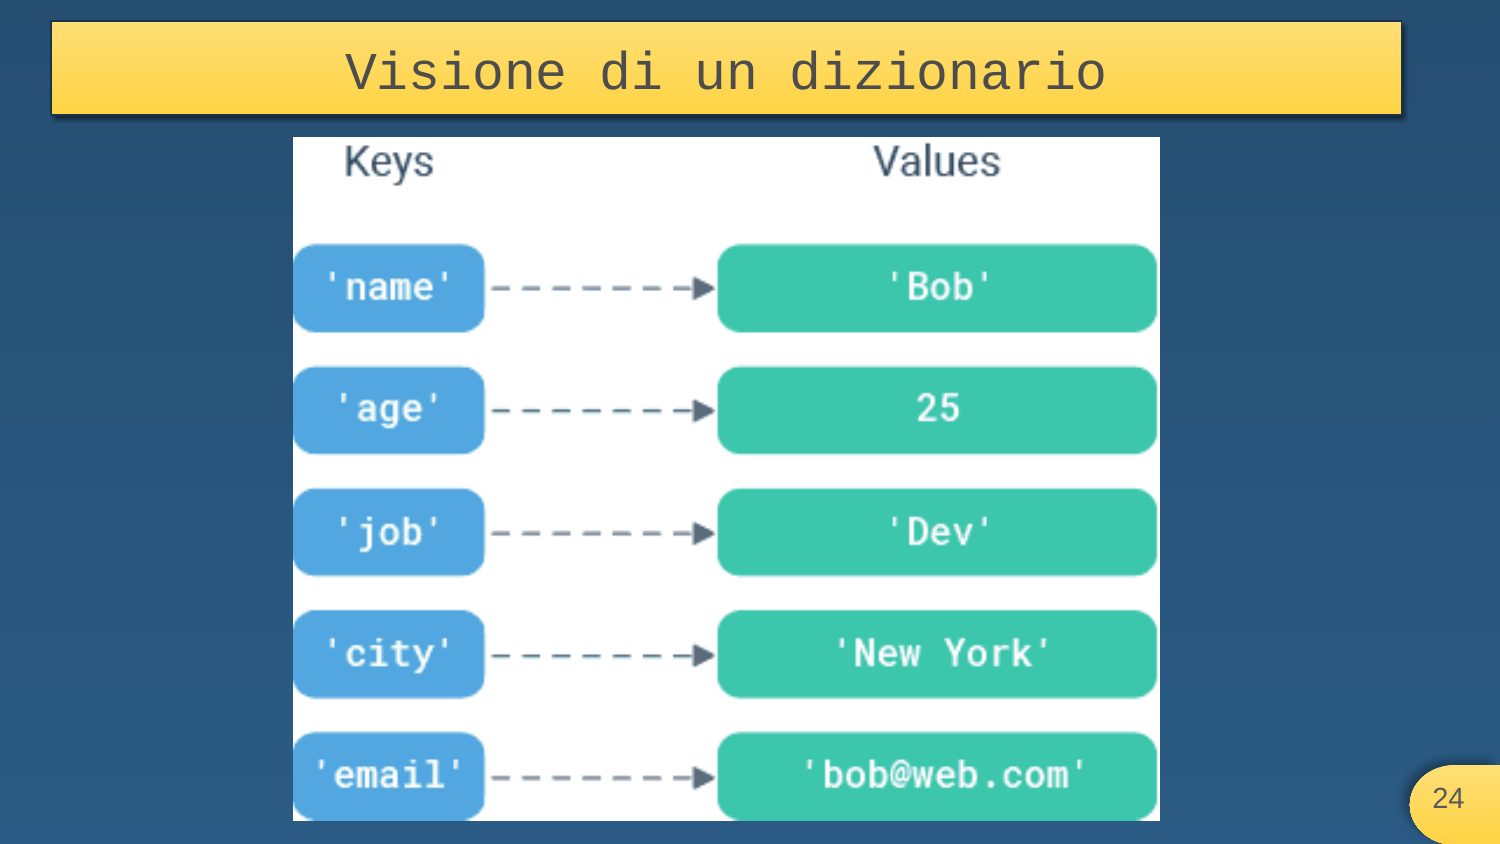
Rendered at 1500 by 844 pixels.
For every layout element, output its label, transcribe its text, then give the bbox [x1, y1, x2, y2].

picture [293, 136, 1160, 822]
title Visione di un dizionario [50, 20, 1402, 116]
slide_number ‹#› [1389, 764, 1480, 830]
